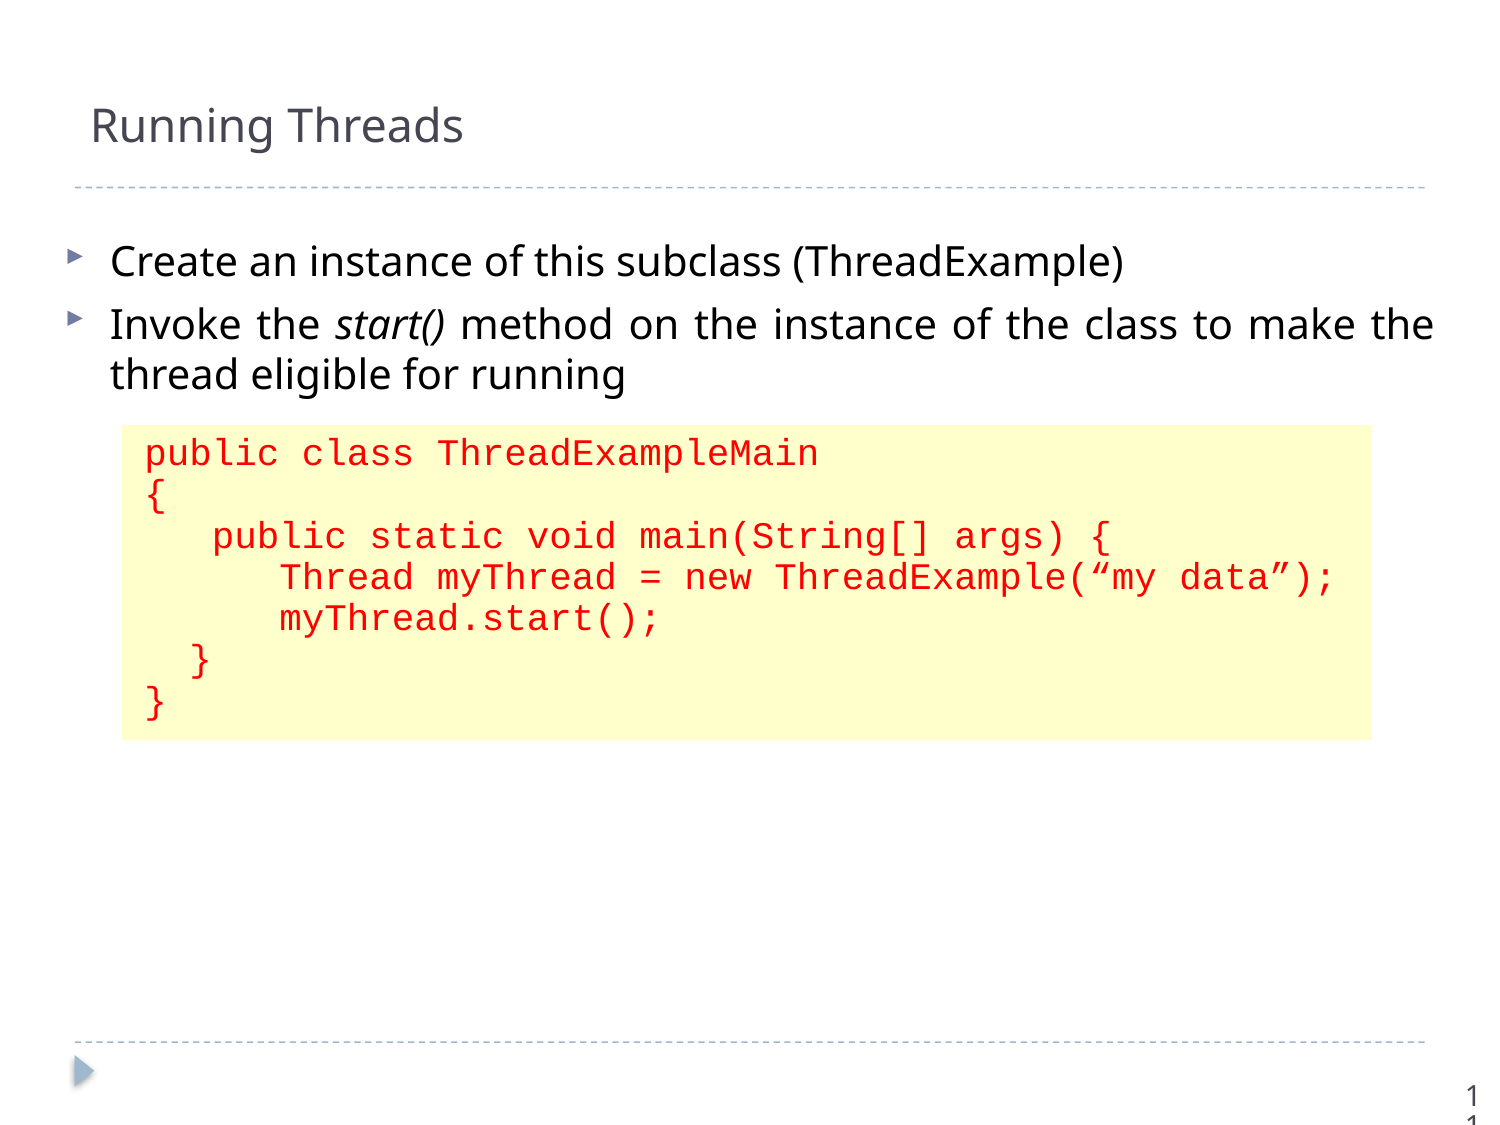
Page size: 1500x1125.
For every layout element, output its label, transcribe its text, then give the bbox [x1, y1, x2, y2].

list Create an instance of this subclass (ThreadExample) Invoke the start() method on the instance of the class to make the thread eligible for running [50, 112, 1450, 1038]
title Running Threads [75, 88, 1171, 112]
text_box public class ThreadExampleMain { public static void main(String[] args) { Thread myThread = new ThreadExample(“my data”); myThread.start(); } } [121, 425, 1372, 741]
slide_number 11 [1449, 1070, 1500, 1108]
